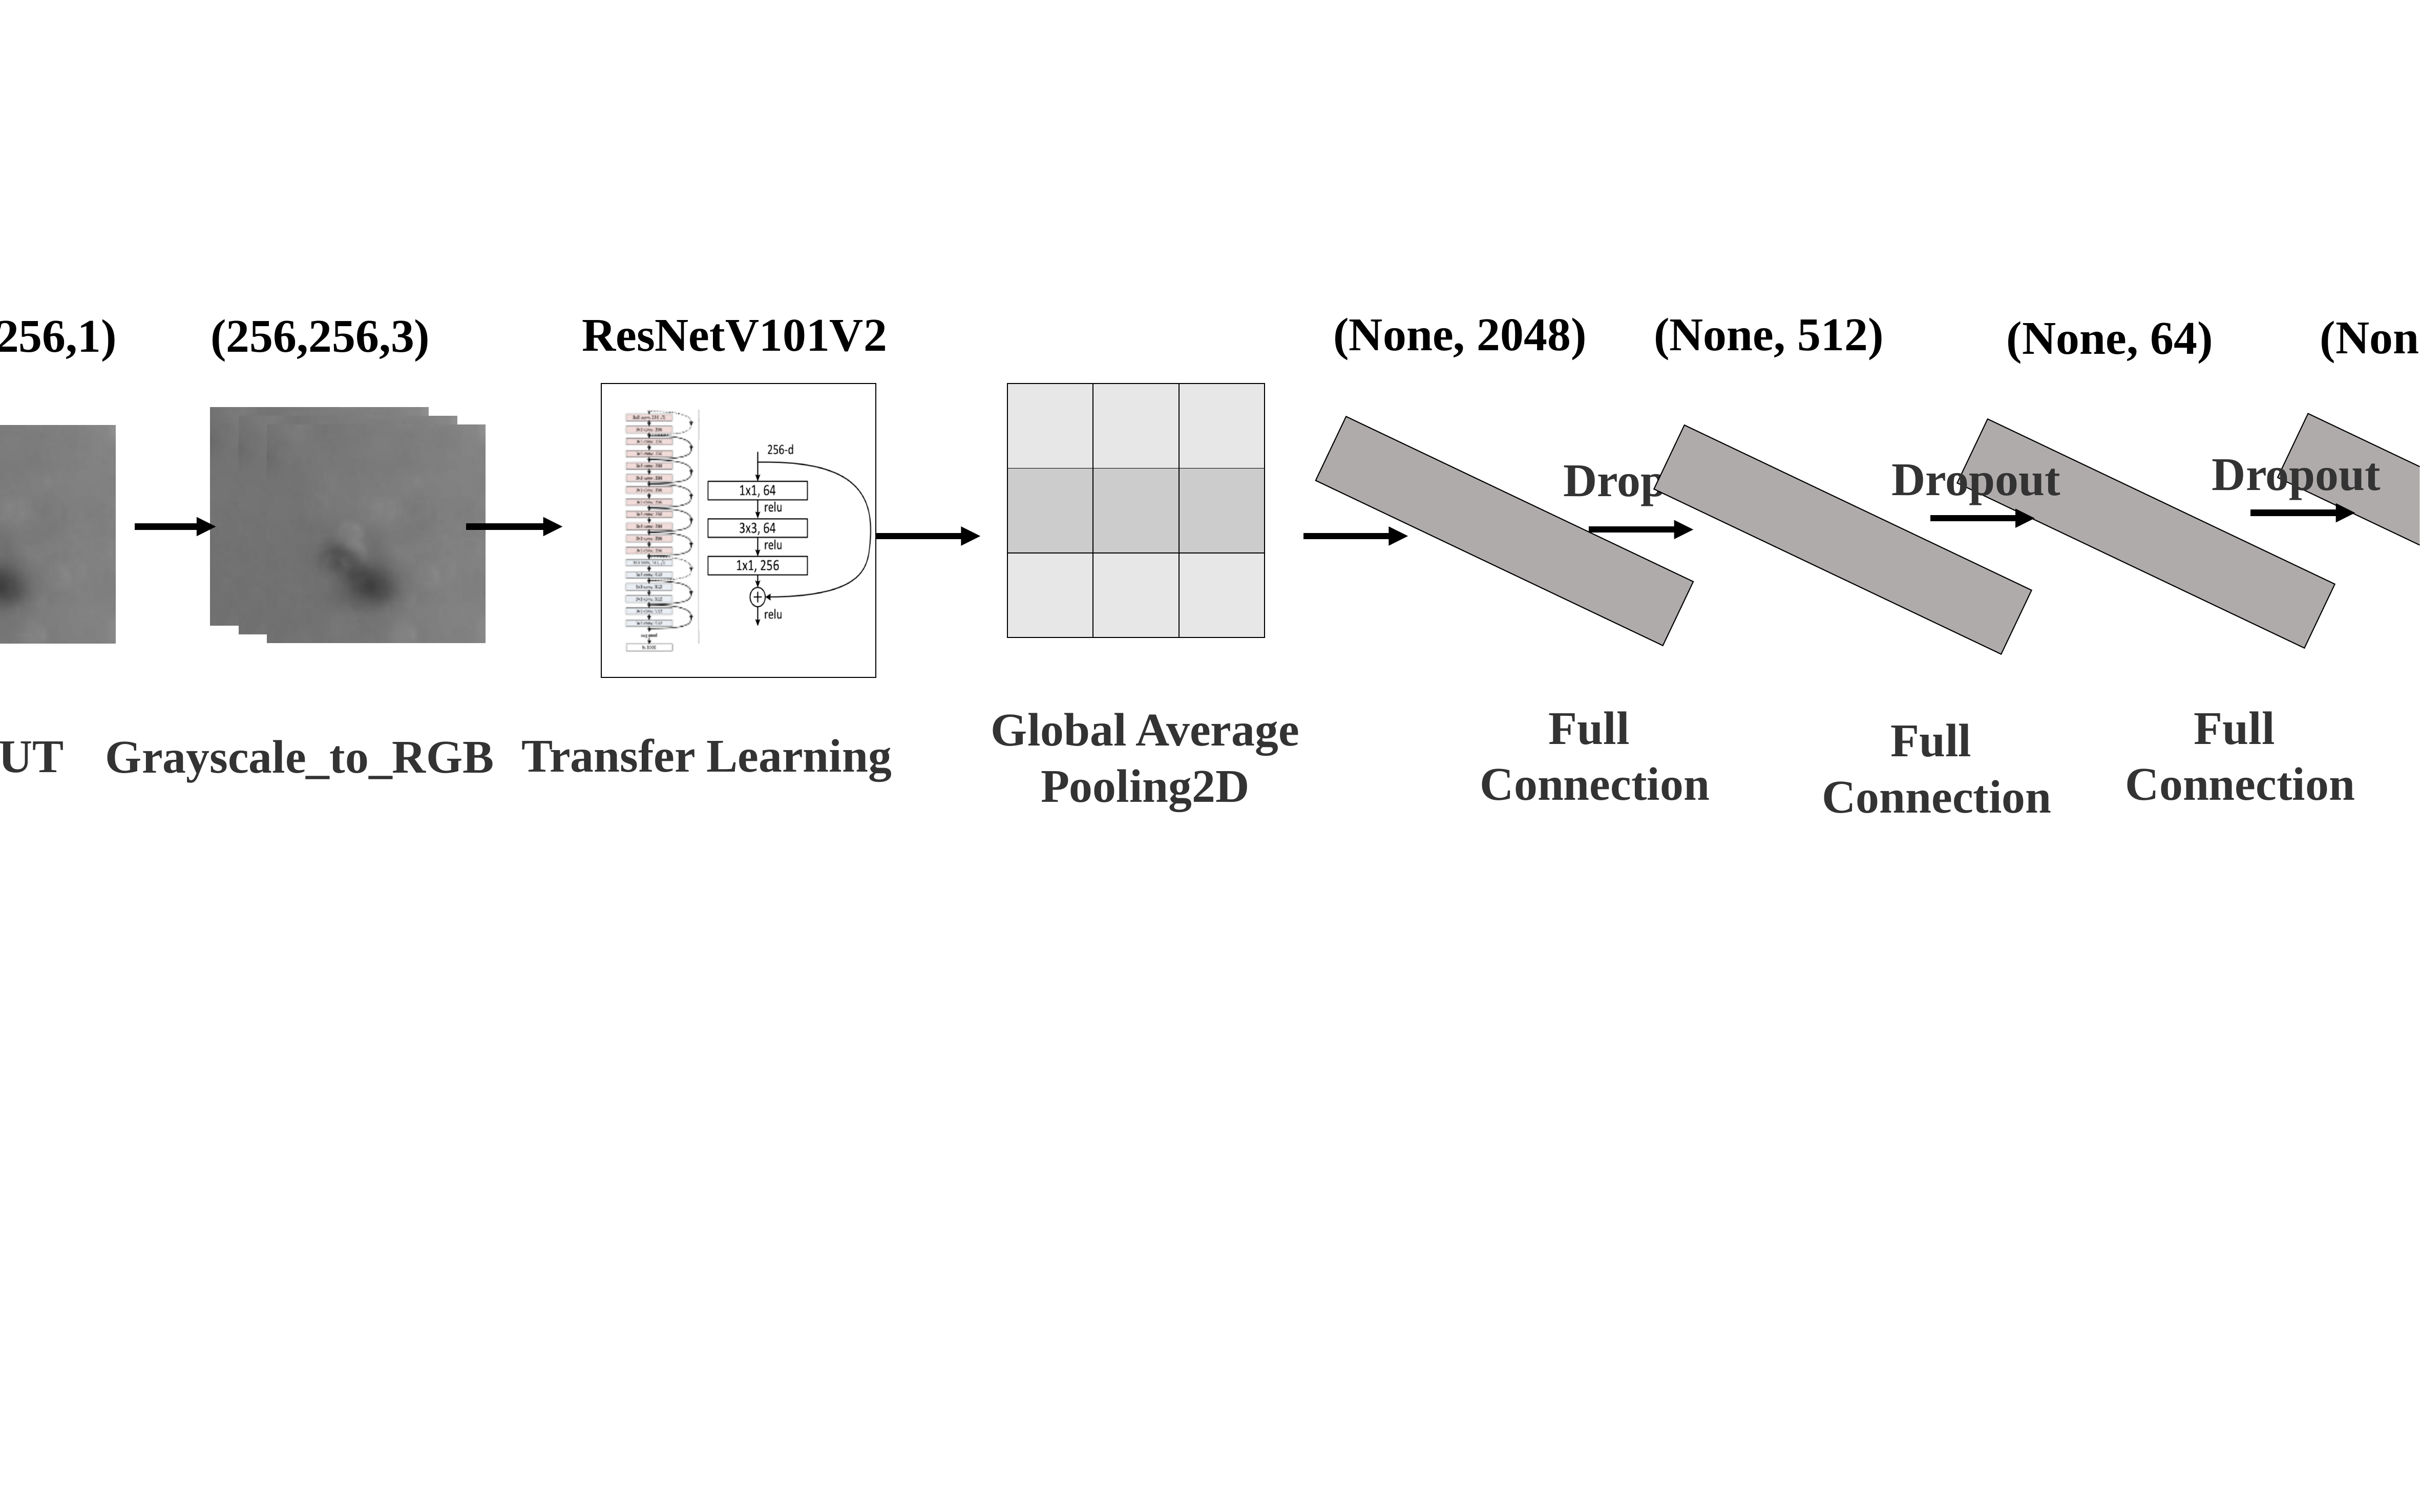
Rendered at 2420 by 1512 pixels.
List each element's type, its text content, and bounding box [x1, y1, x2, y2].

text_box [2295, 413, 2364, 439]
text_box Grayscale_to_RGB [98, 722, 541, 786]
text_box [1653, 424, 2032, 655]
text_box ResNetV101V2 [574, 300, 903, 365]
table_cell [1008, 553, 1092, 637]
table_header [1180, 384, 1264, 468]
text_box Full Connection [1806, 706, 2068, 826]
text_box Dropout [1555, 445, 1695, 510]
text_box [210, 407, 486, 643]
text_box [2330, 503, 2335, 506]
text_box [1315, 416, 1694, 647]
table_cell [1180, 553, 1264, 637]
text_box (None, 2048) [1333, 303, 1622, 360]
text_box (None, 64) [2006, 307, 2226, 364]
text_box (256,256,3) [190, 301, 451, 366]
text_box Dropout [2204, 439, 2402, 503]
text_box INPUT [0, 721, 89, 786]
picture [608, 410, 875, 659]
text_box Full Connection [2109, 693, 2372, 814]
table_cell [1180, 468, 1264, 552]
table_header [1008, 384, 1092, 468]
text_box [2338, 457, 2420, 546]
table_cell [1093, 468, 1179, 552]
text_box (None, 512) [1654, 304, 1911, 360]
table_cell [1093, 553, 1179, 637]
text_box (None, 4) [2320, 306, 2420, 363]
text_box Transfer Learning [514, 721, 931, 785]
text_box (256,256,1) [0, 301, 135, 366]
text_box Global Average Pooling2D [969, 695, 1334, 816]
text_box Dropout [1730, 445, 1753, 457]
text_box [1975, 418, 2043, 444]
text_box [2017, 462, 2336, 649]
text_box [601, 383, 876, 678]
picture [0, 425, 116, 644]
table_header [1093, 384, 1179, 468]
text_box Dropout [1884, 444, 2081, 509]
text_box Full Connection [1464, 693, 1727, 814]
text_box [2010, 509, 2015, 512]
table_cell [1008, 468, 1092, 552]
